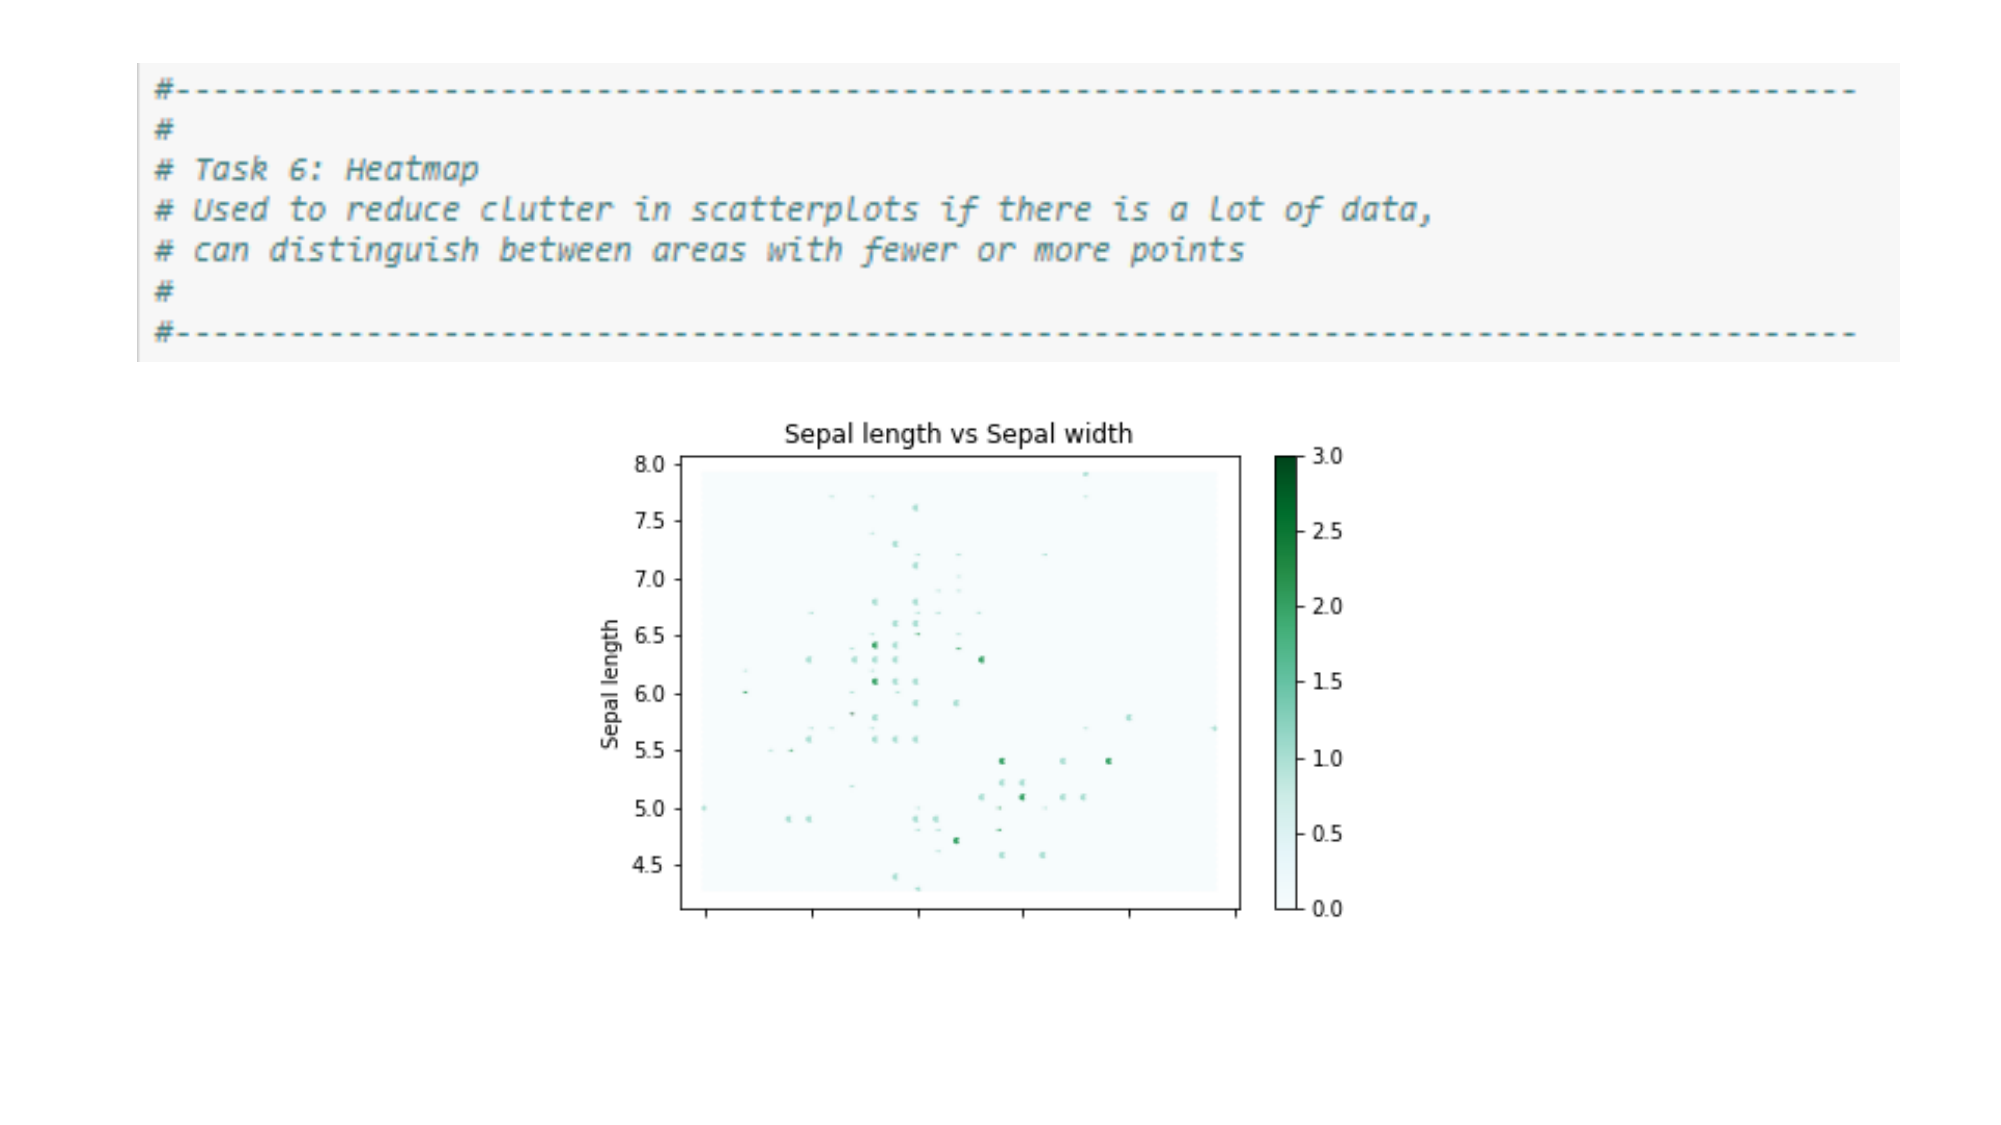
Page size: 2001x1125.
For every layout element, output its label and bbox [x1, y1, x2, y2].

picture [137, 63, 1900, 362]
list [568, 382, 1469, 984]
